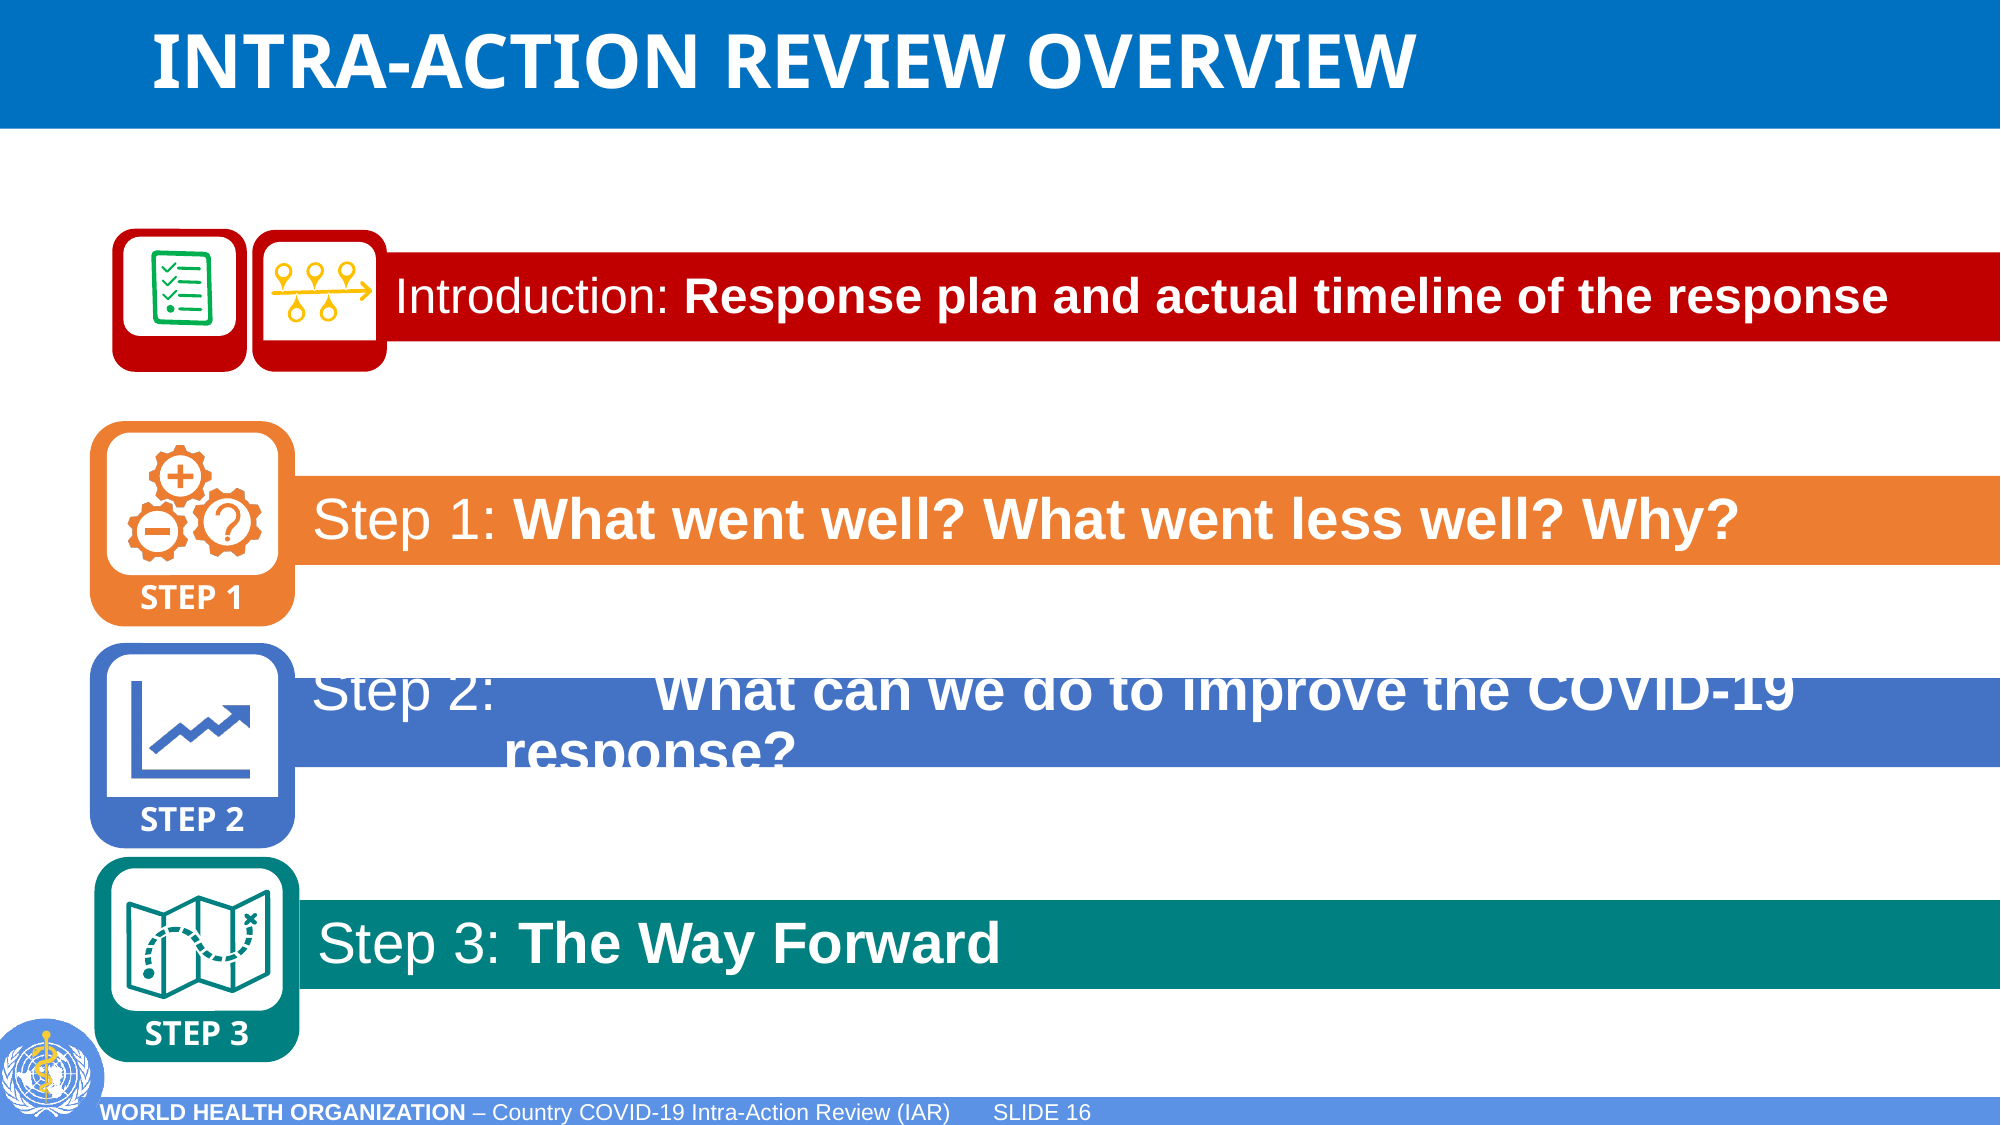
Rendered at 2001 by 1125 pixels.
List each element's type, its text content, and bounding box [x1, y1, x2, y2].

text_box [94, 856, 300, 1063]
title INTRA-ACTION REVIEW OVERVIEW [137, 6, 1863, 122]
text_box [89, 643, 295, 849]
text_box Step 3: The Way Forward [300, 899, 2000, 990]
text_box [252, 229, 387, 372]
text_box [89, 421, 295, 627]
text_box Introduction: Response plan and actual timeline of the response [387, 251, 2000, 342]
text_box Step 1: What went well? What went less well? Why? [295, 475, 2000, 566]
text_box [112, 228, 247, 372]
text_box Step 2: What can we do to improve the COVID-19 response? [295, 677, 2000, 768]
picture [0, 1005, 158, 1125]
